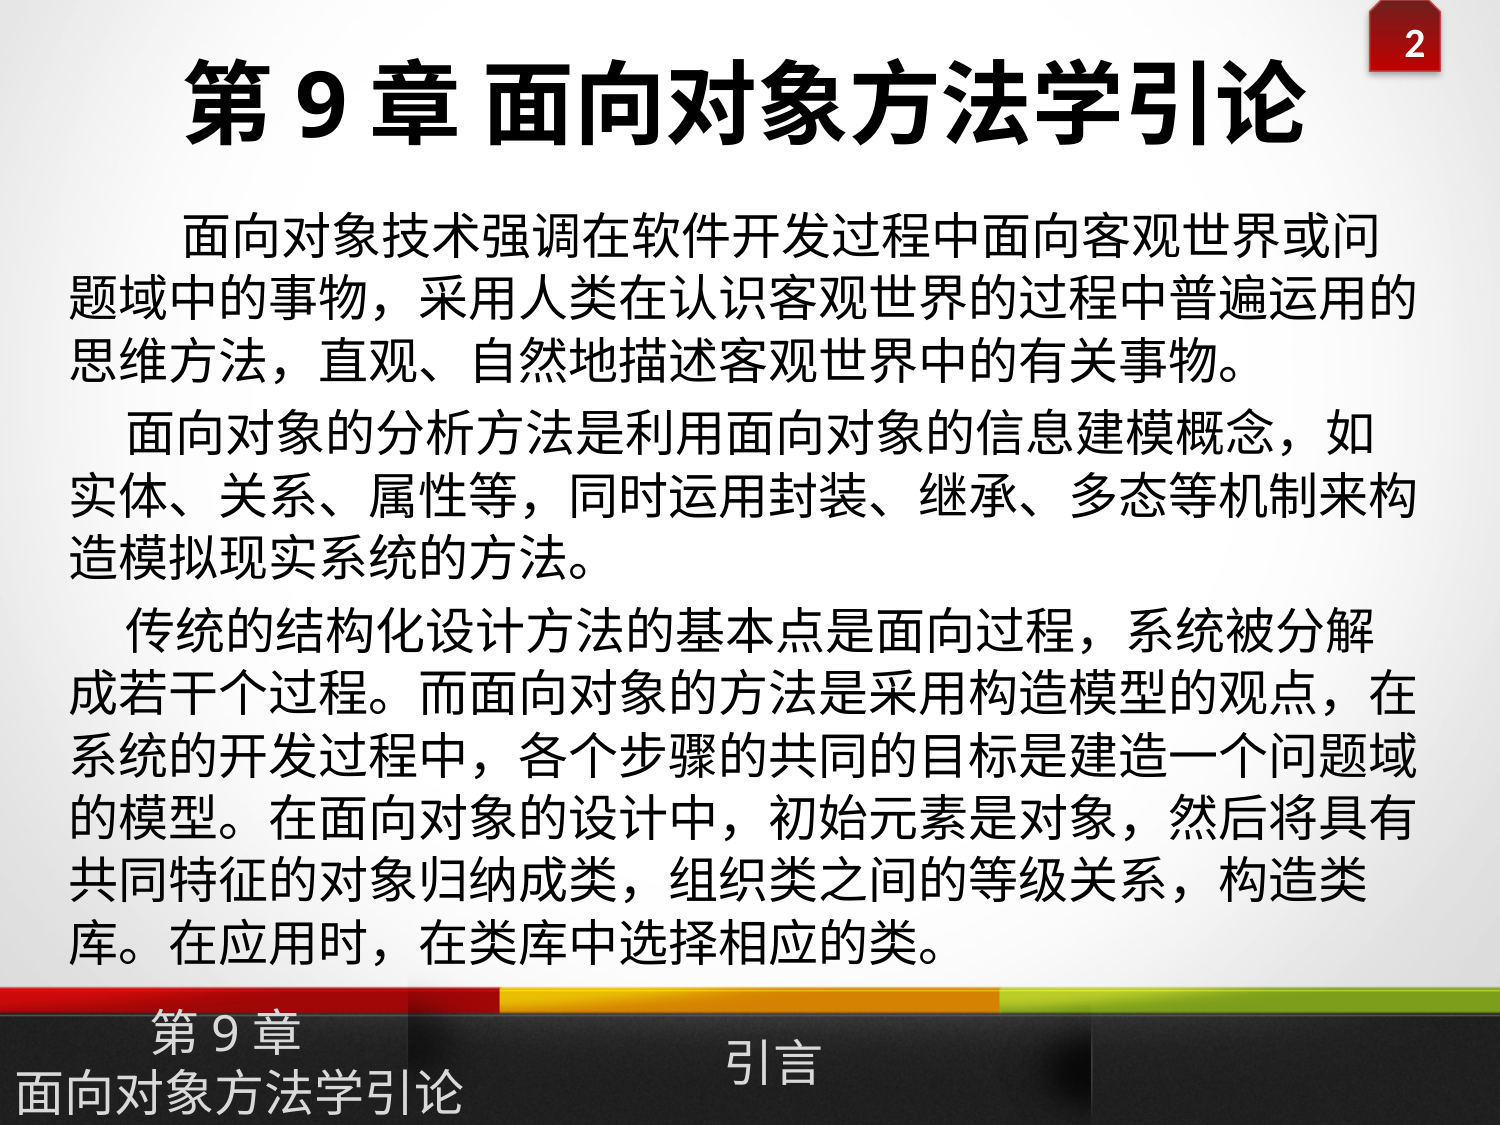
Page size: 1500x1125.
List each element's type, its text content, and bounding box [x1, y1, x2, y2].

title 第9章 面向对象方法学引论 [70, 6, 1420, 194]
list 面向对象技术强调在软件开发过程中面向客观世界或问题域中的事物，采用人类在认识客观世界的过程中普遍运用的思维方法，直观、自然地描述客观世界中的有关事物。 面向对象的分析方法是利用面向对象的信息建模概念，如实体、关系、属性等，同时运用封装、继承、多态等机制来构造模拟现实系统的方法。 传统的结构化设计方法的基本点是面向过程，系统被分解成若干个过程。而面向对象的方法是采用构造模型的观点，在系统的开发过程中，各个步骤的共同的目标是建造一个问题域的模型。在面向对象的设计中，初始元素是对象，然后将具有共同特征的对象归纳成类，组织类之间的等级关系，构造类库。在应用时，在类库中选择相应的类。 [53, 194, 1437, 937]
picture [0, 0, 1500, 1125]
text_box 引言 [466, 1022, 1081, 1101]
